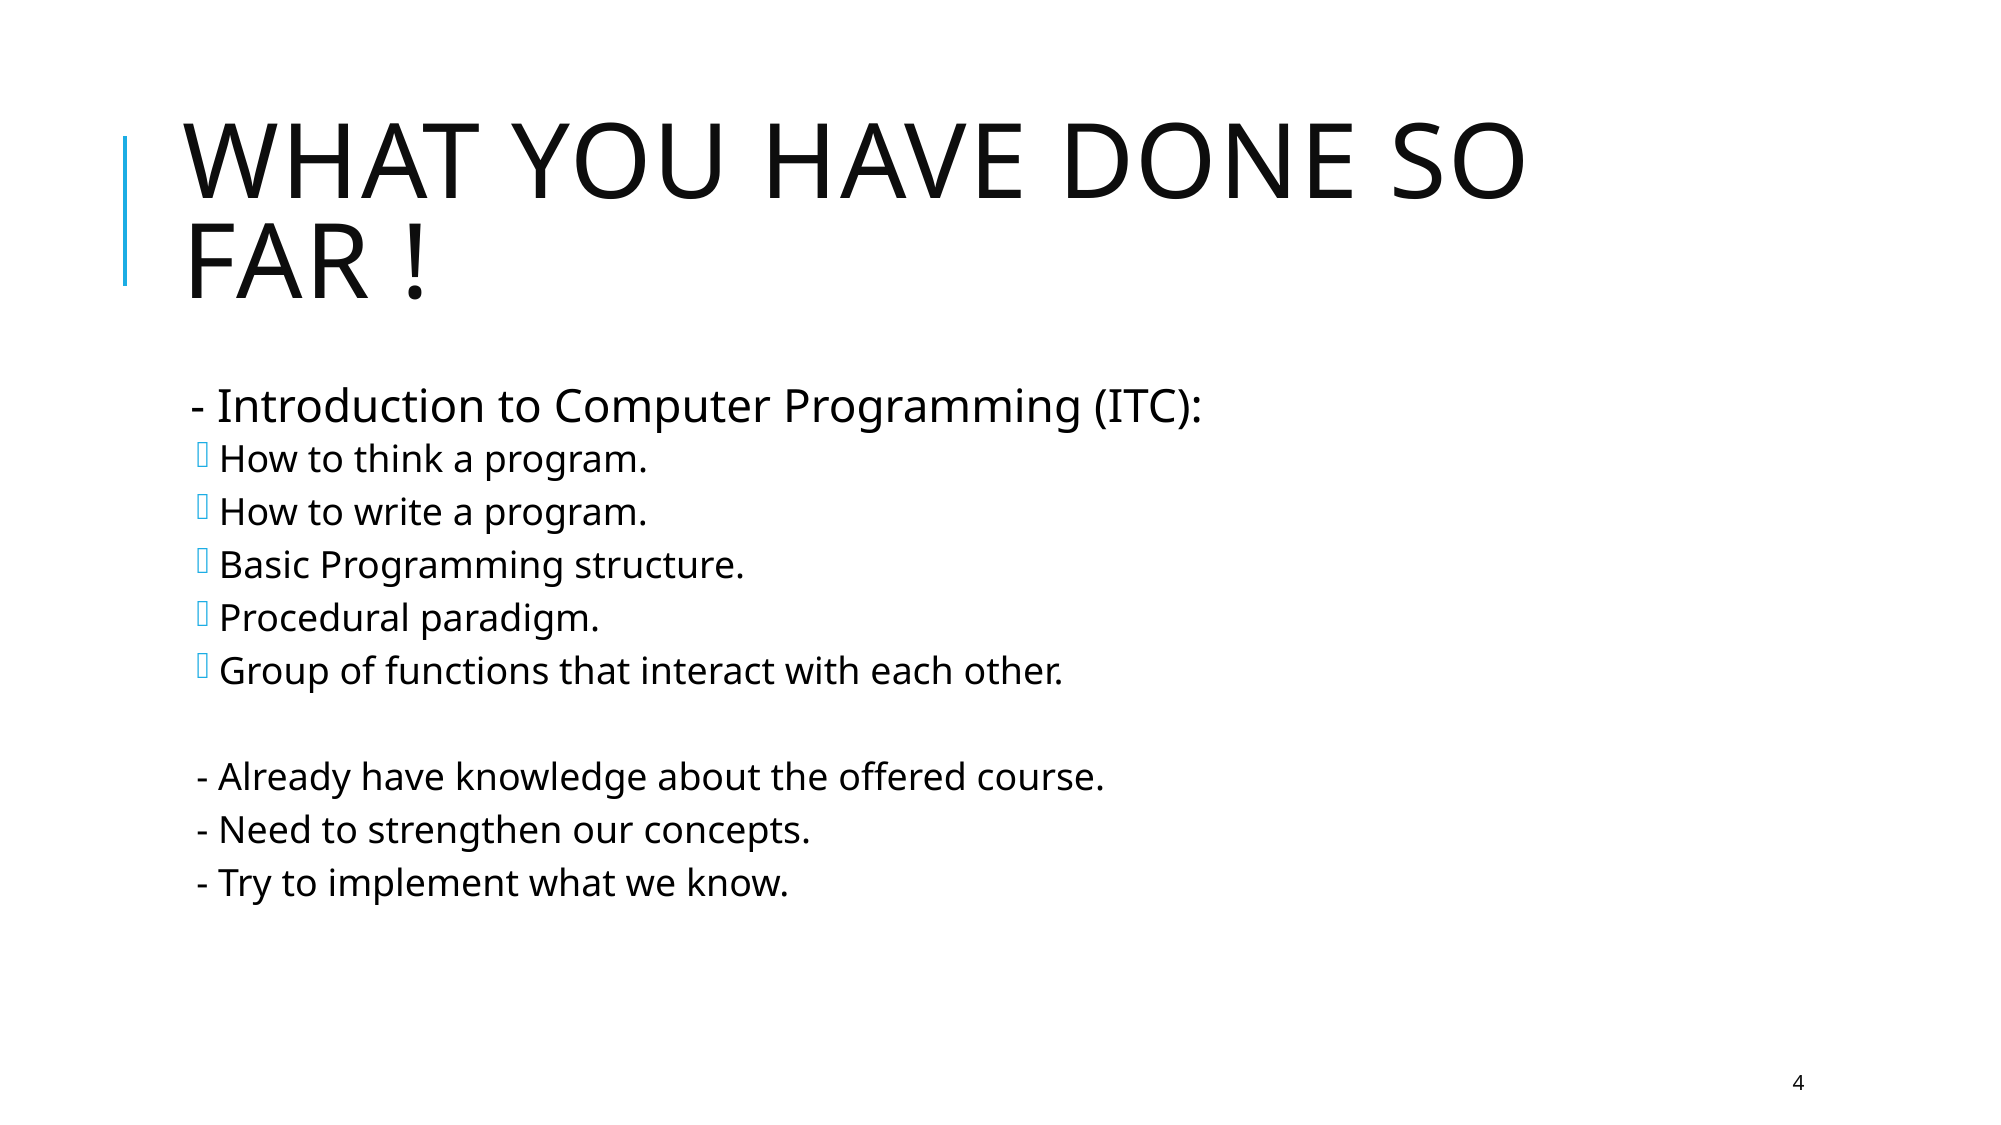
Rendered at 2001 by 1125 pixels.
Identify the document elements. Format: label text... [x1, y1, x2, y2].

slide_number 4 [1777, 1061, 1938, 1107]
title What you have done so far ! [168, 96, 1763, 342]
list - Introduction to Computer Programming (ITC): How to think a program. How to write a program. Basic Programming structure. Procedural paradigm. Group of functions that interact with each other. - Already have knowledge about the offered course. - Need to strengthen our concepts. - Try to implement what we know. [168, 375, 1763, 1035]
